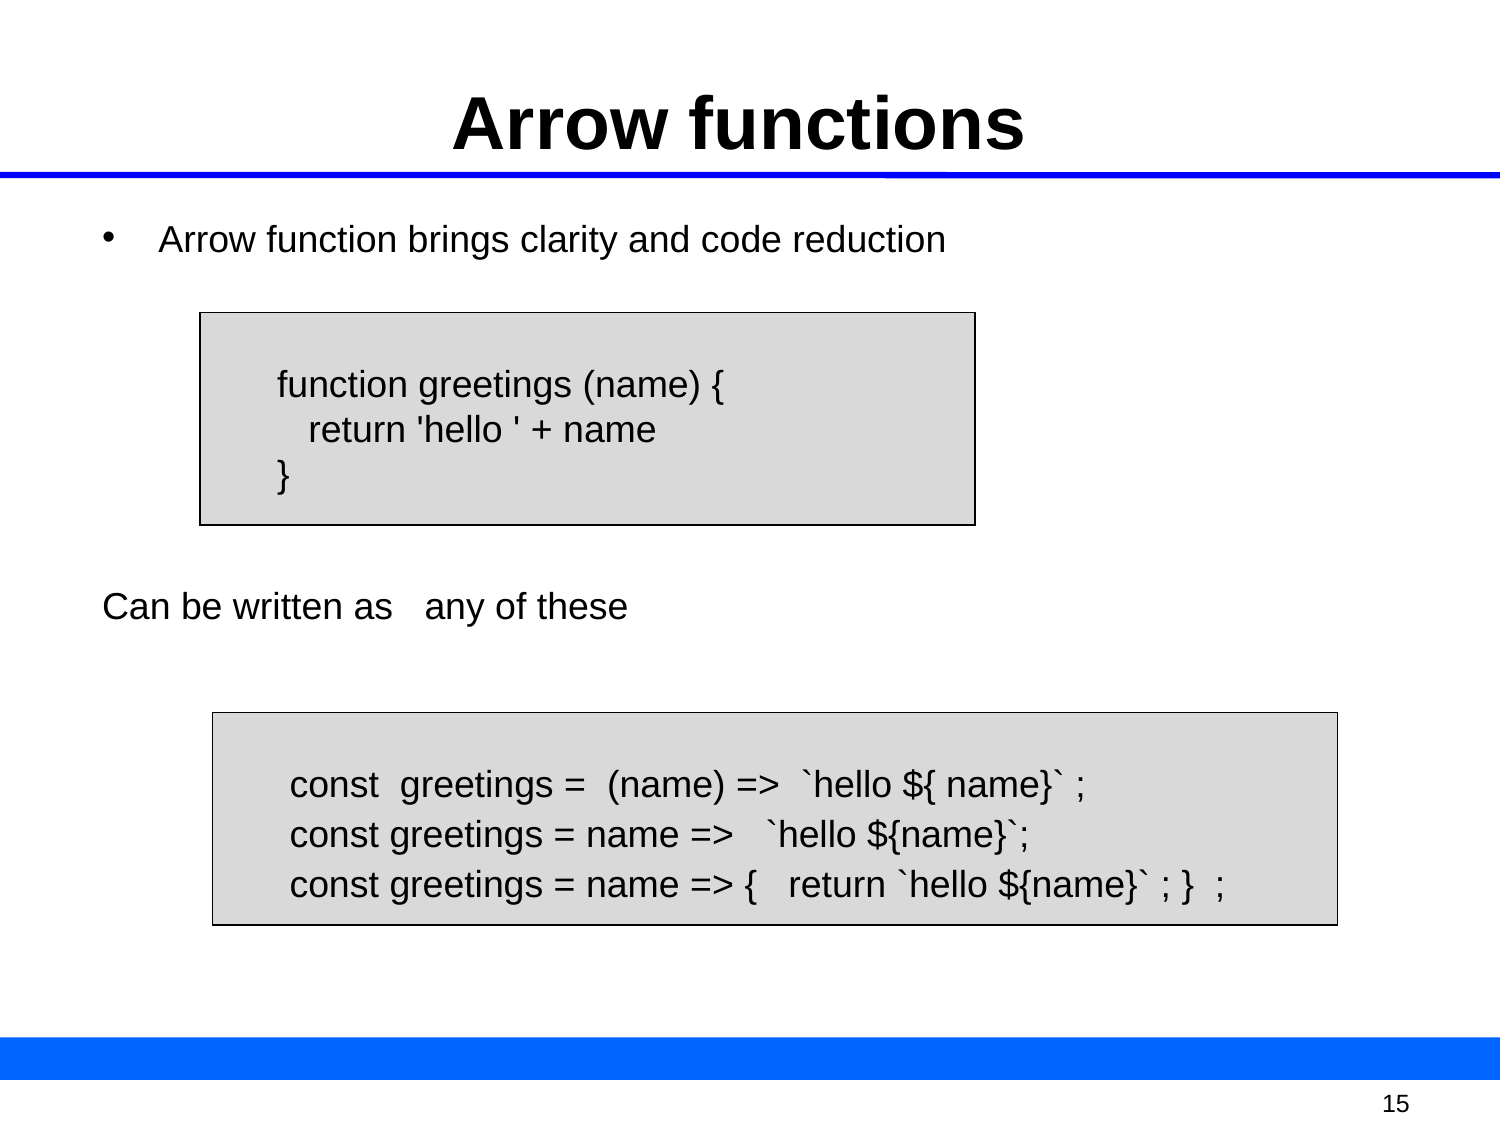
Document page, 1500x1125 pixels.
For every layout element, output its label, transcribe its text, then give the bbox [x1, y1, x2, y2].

text_box const greetings = (name) => `hello ${ name}` ; const greetings = name => `hello ${name}`; const greetings = name => { return `hello ${name}` ; } ; [212, 712, 1338, 925]
title Arrow functions [99, 71, 1400, 212]
list Arrow function brings clarity and code reduction Can be written as any of these [99, 212, 1413, 913]
